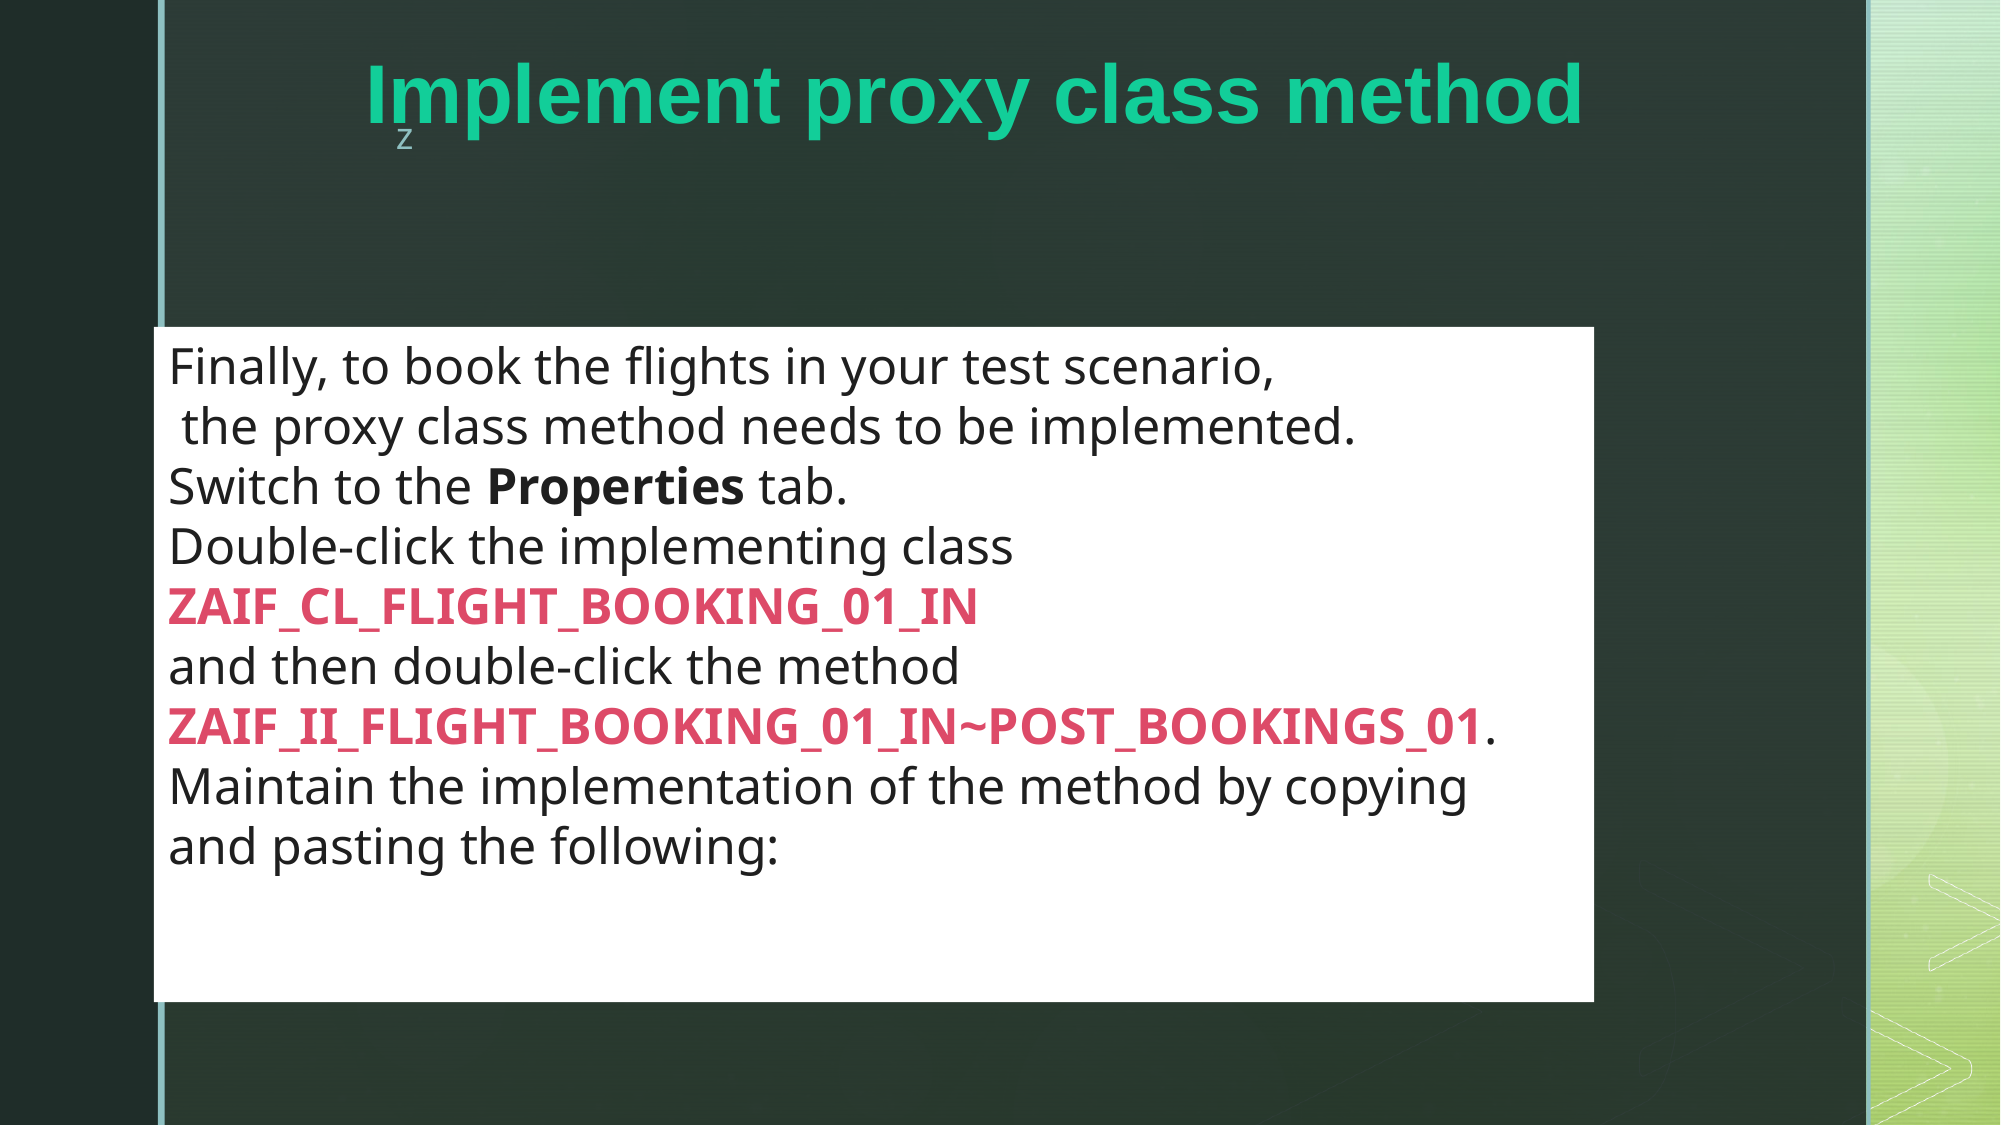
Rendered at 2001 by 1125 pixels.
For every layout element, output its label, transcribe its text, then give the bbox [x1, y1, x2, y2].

picture [1871, 0, 2001, 1125]
title Implement proxy class method [330, 44, 1621, 168]
list Finally, to book the flights in your test scenario, the proxy class method needs to be implemented. Switch to the Properties tab. Double-click the implementing class ZAIF_CL_FLIGHT_BOOKING_01_IN and then double-click the method ZAIF_II_FLIGHT_BOOKING_01_IN~POST_BOOKINGS_01. Maintain the implementation of the method by copying and pasting the following: [153, 326, 1595, 1003]
